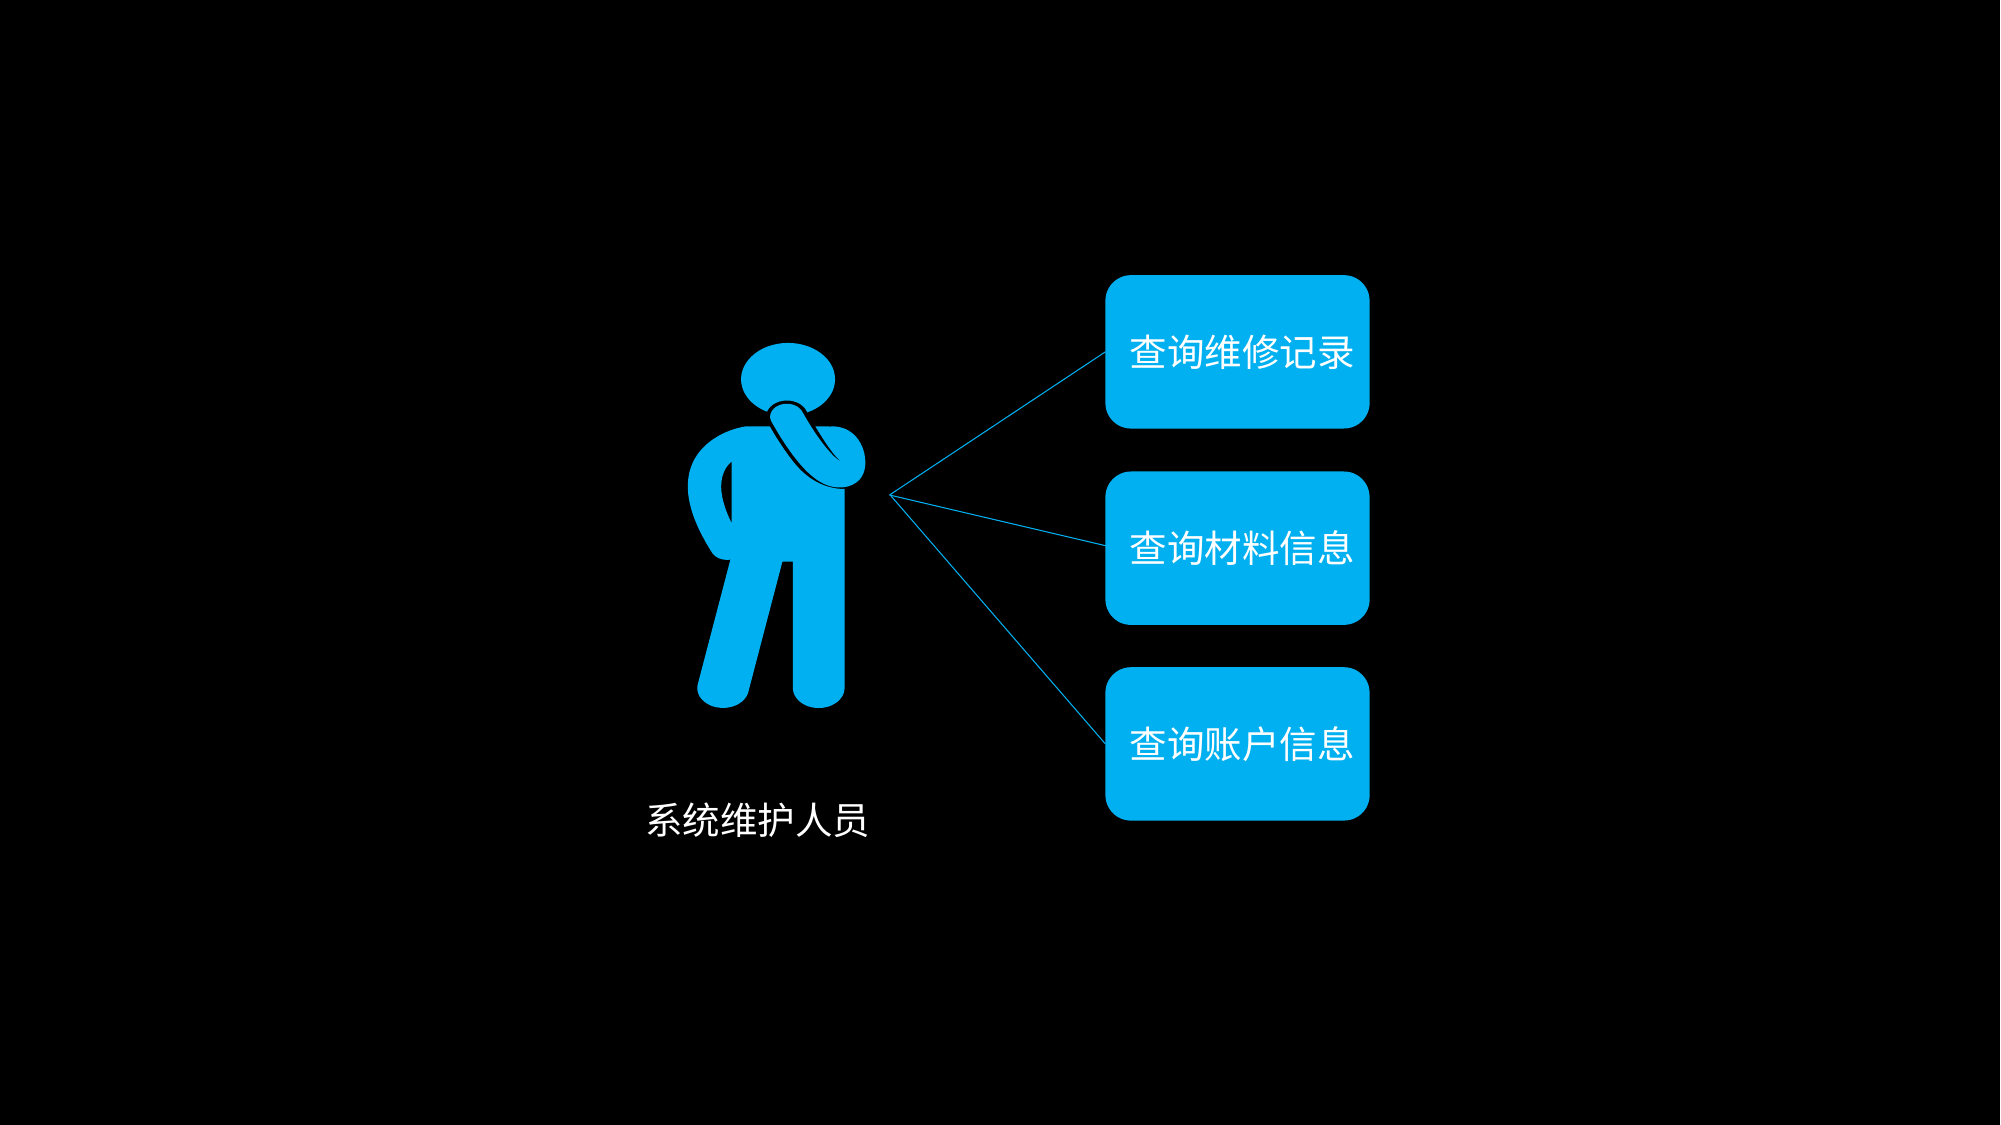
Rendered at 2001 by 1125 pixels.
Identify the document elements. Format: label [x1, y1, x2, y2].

text_box [630, 275, 1370, 850]
text_box [890, 495, 1106, 745]
